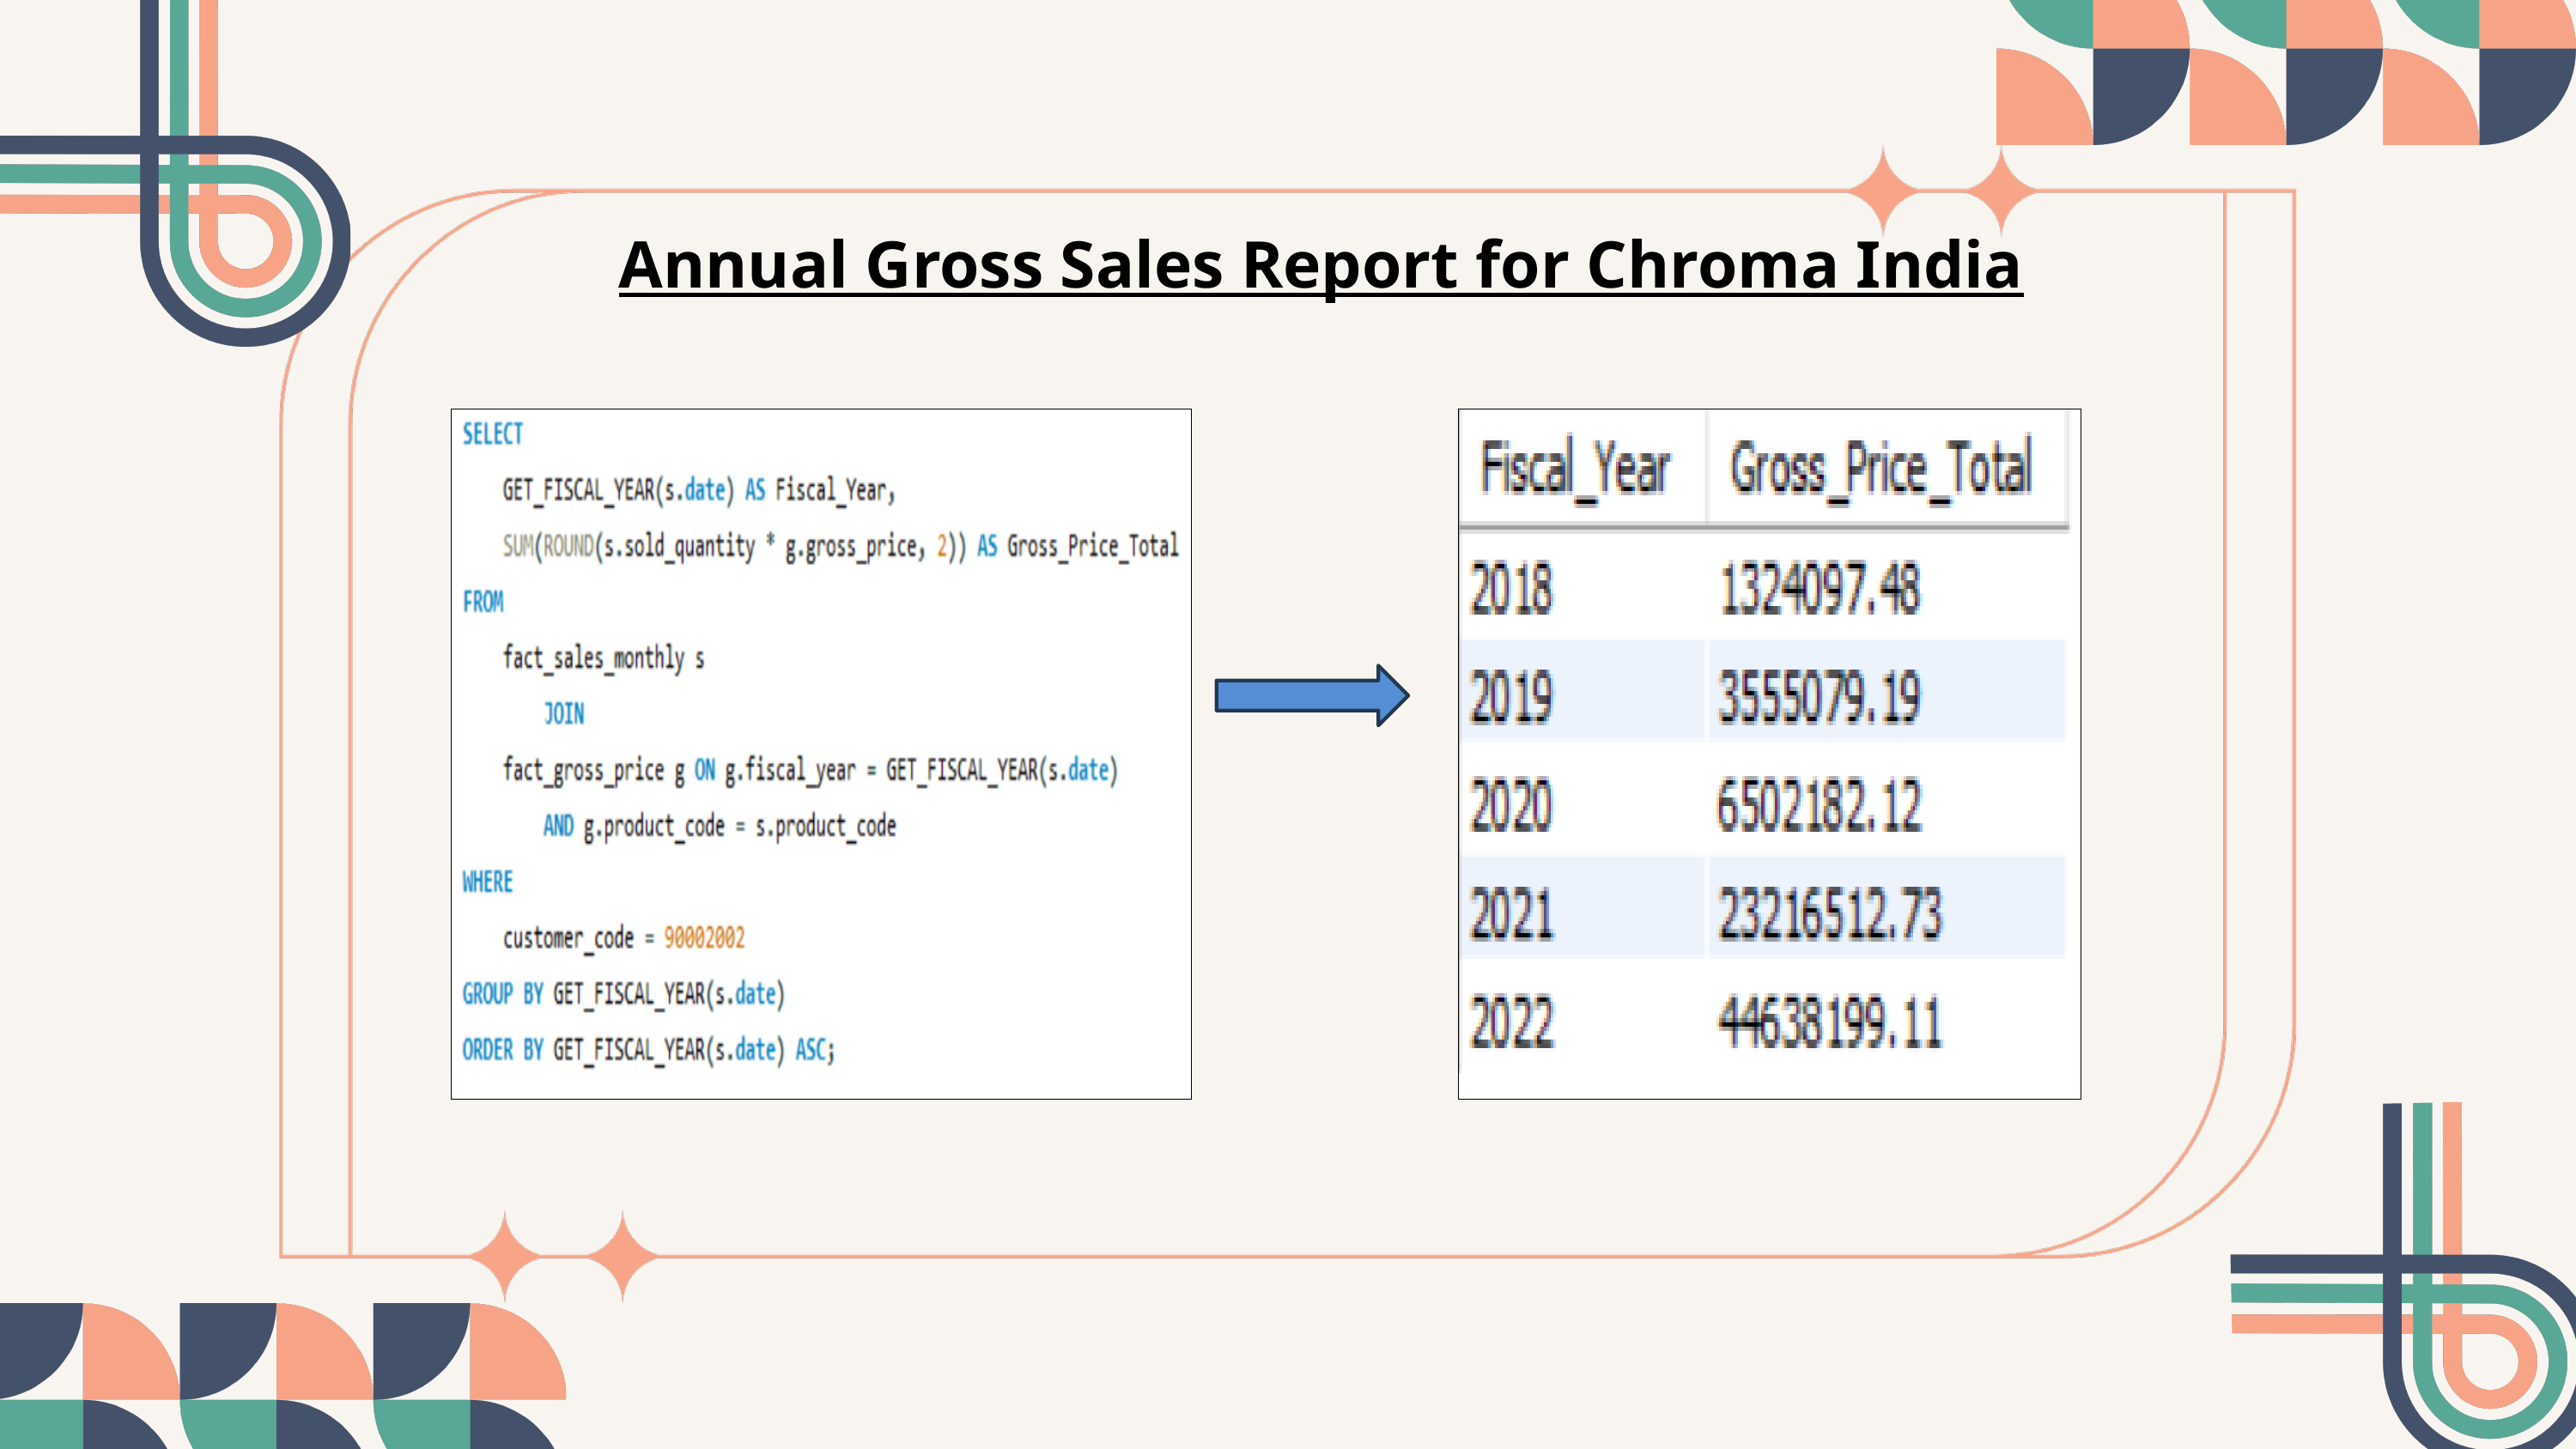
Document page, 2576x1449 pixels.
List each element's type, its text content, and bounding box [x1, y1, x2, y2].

text_box [279, 144, 2297, 1304]
picture [450, 409, 1192, 1100]
text_box Annual Gross Sales Report for Chroma India [465, 246, 2178, 301]
text_box [0, 1303, 567, 1449]
picture [1458, 409, 2081, 1100]
text_box [0, 0, 351, 347]
text_box [1214, 664, 1411, 728]
text_box [2227, 1099, 2576, 1449]
text_box [1996, 0, 2576, 145]
